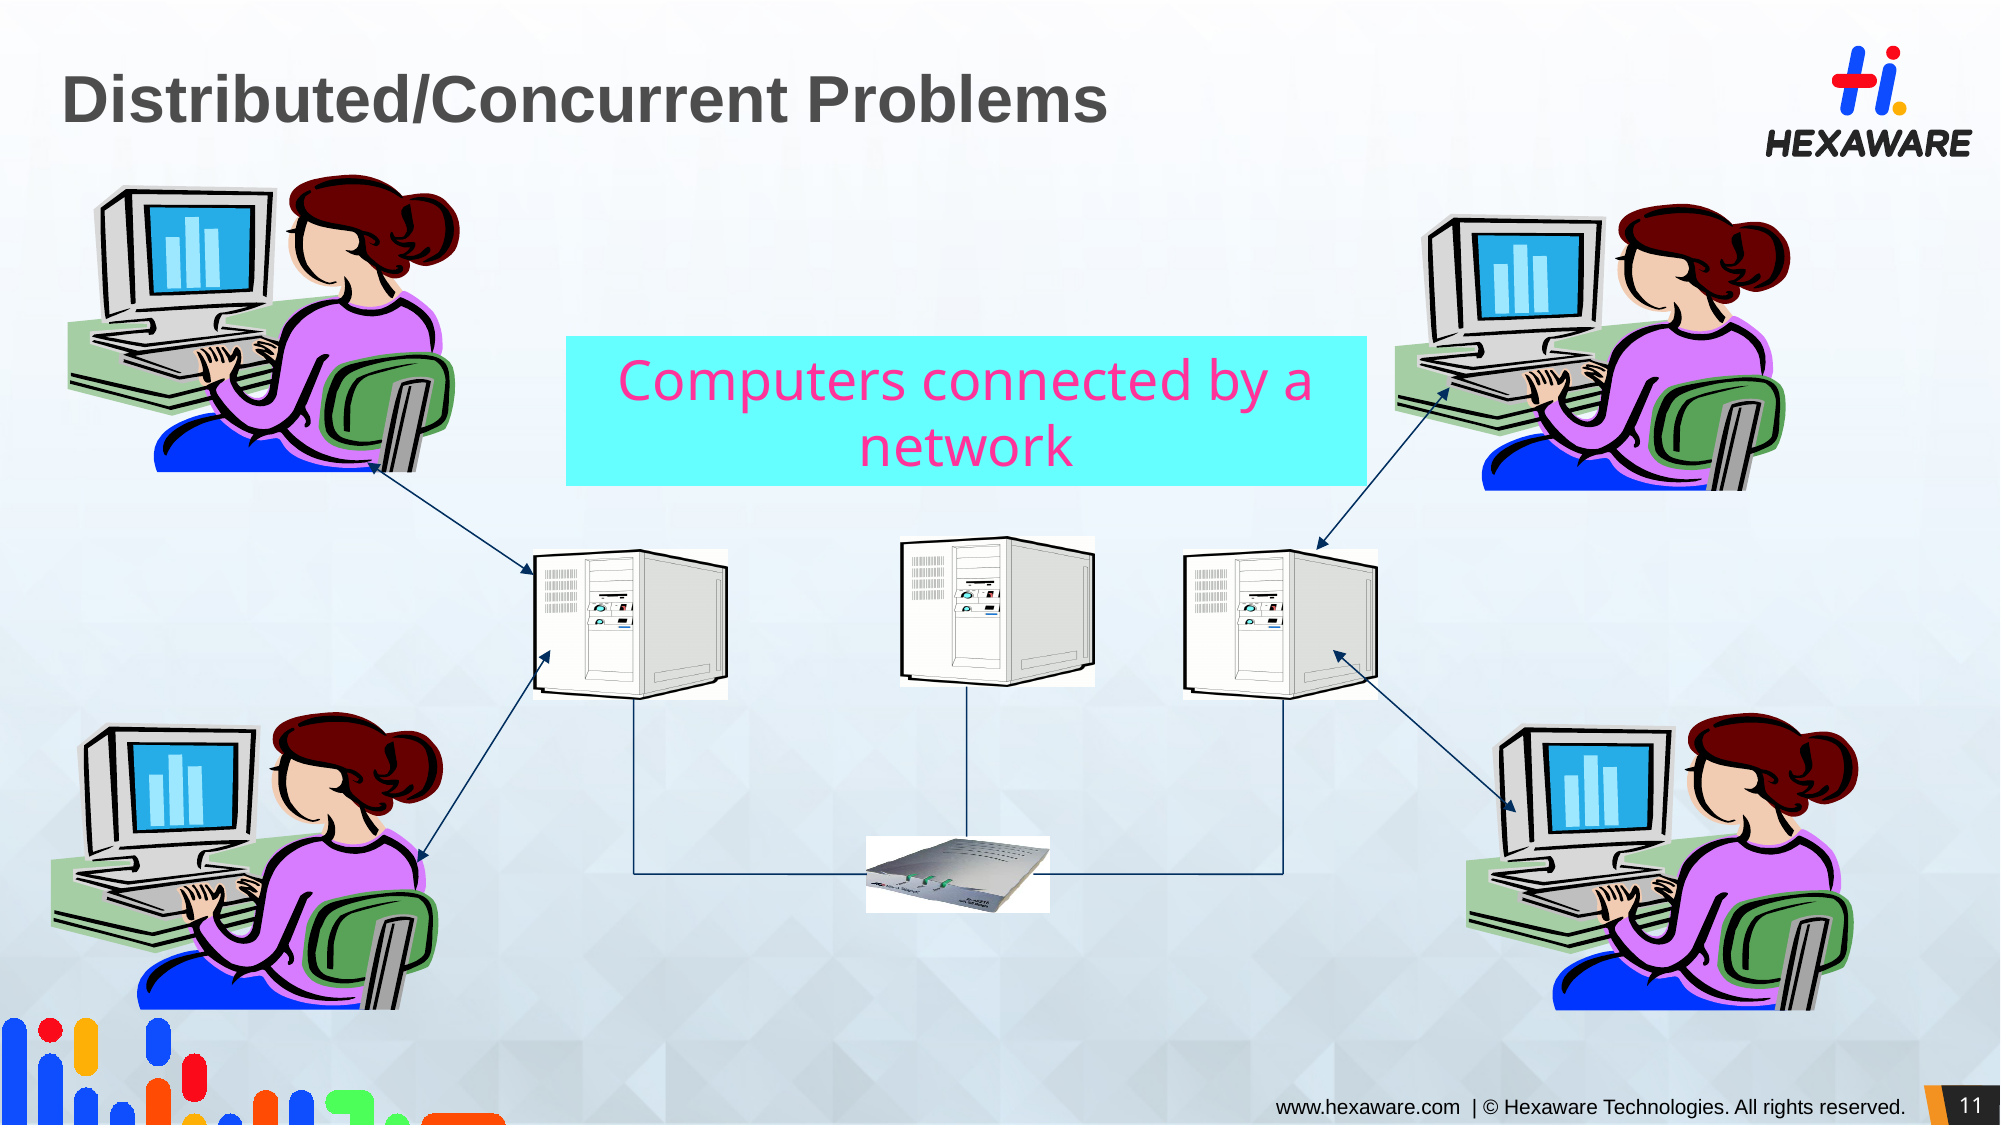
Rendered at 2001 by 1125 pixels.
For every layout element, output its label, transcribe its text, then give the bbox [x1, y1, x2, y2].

text_box Computers connected by a network [566, 337, 1367, 486]
title Distributed/Concurrent Problems [50, 46, 1500, 147]
text_box [398, 484, 528, 575]
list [1394, 203, 1791, 494]
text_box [533, 536, 1378, 913]
picture [0, 0, 2001, 1125]
